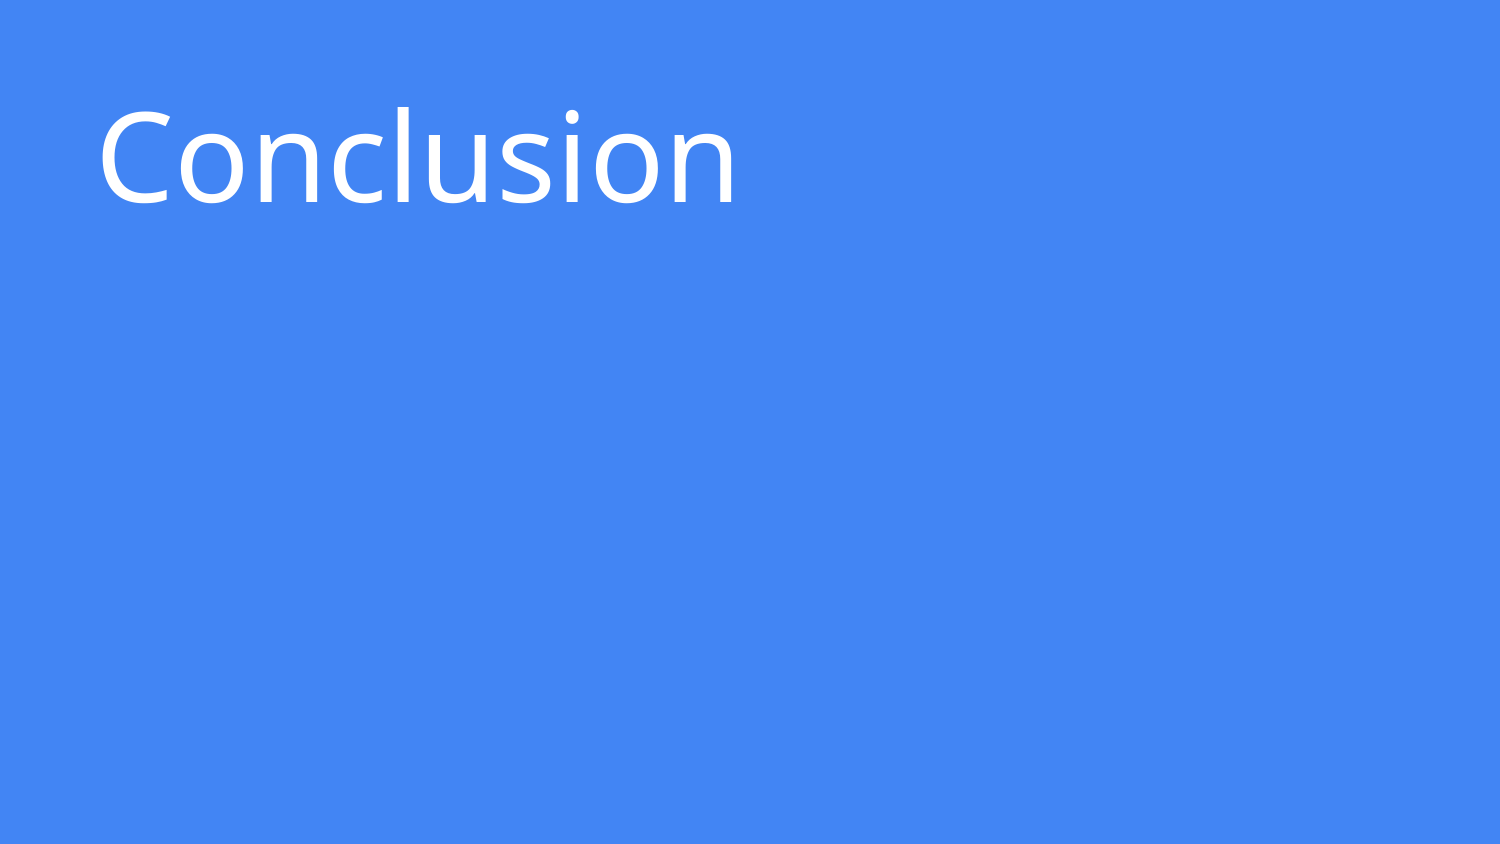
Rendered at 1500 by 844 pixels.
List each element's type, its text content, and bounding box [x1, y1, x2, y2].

title Conclusion [80, 80, 1102, 225]
